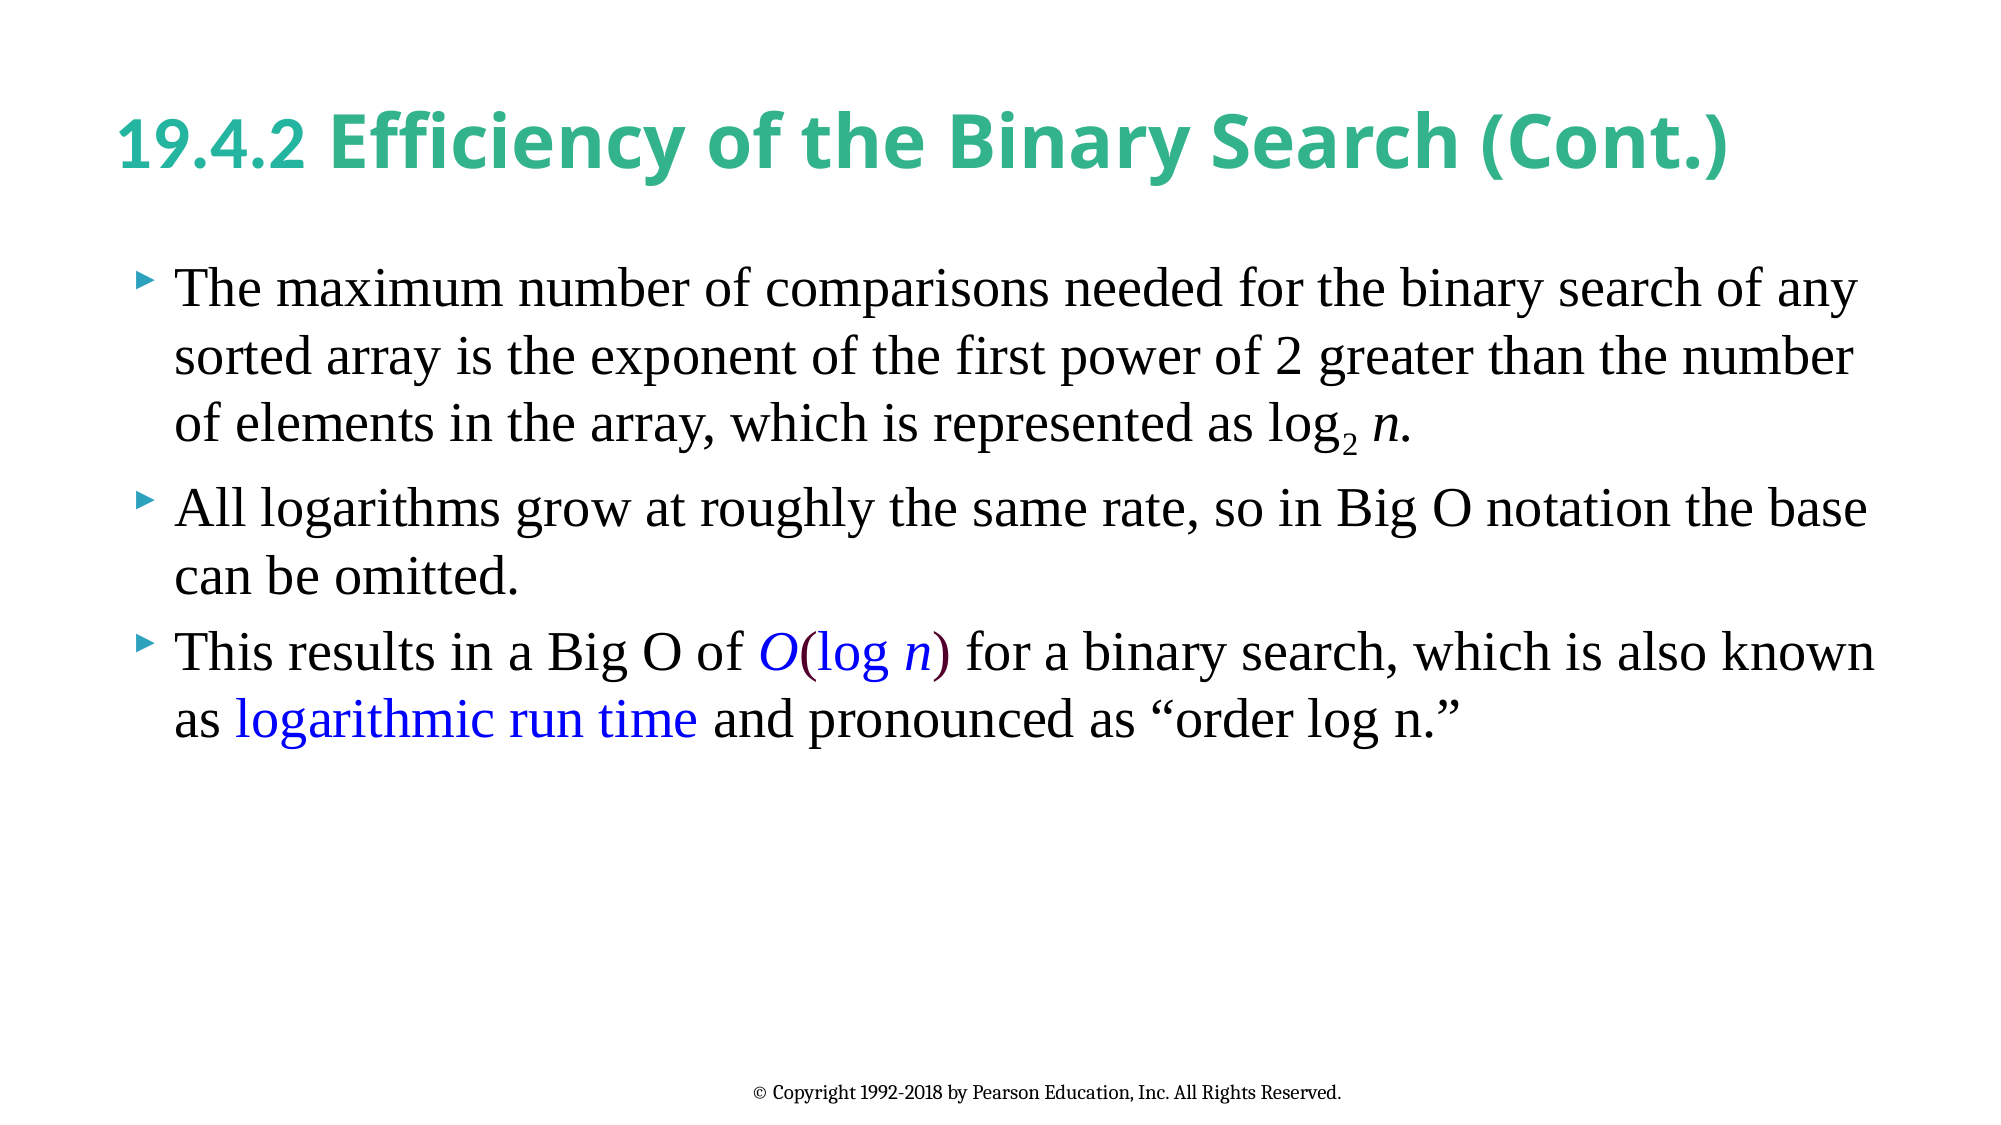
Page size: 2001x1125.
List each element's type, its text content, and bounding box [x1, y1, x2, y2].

title 19.4.2 Efficiency of the Binary Search (Cont.) [99, 45, 1900, 233]
footer © Copyright 1992-2018 by Pearson Education, Inc. All Rights Reserved. [736, 1051, 1892, 1112]
list The maximum number of comparisons needed for the binary search of any sorted array is the exponent of the first power of 2 greater than the number of elements in the array, which is represented as log2 n. All logarithms grow at roughly the same rate, so in Big O notation the base can be omitted. This results in a Big O of O(log n) for a binary search, which is also known as logarithmic run time and pronounced as “order log n.” [99, 242, 1900, 986]
